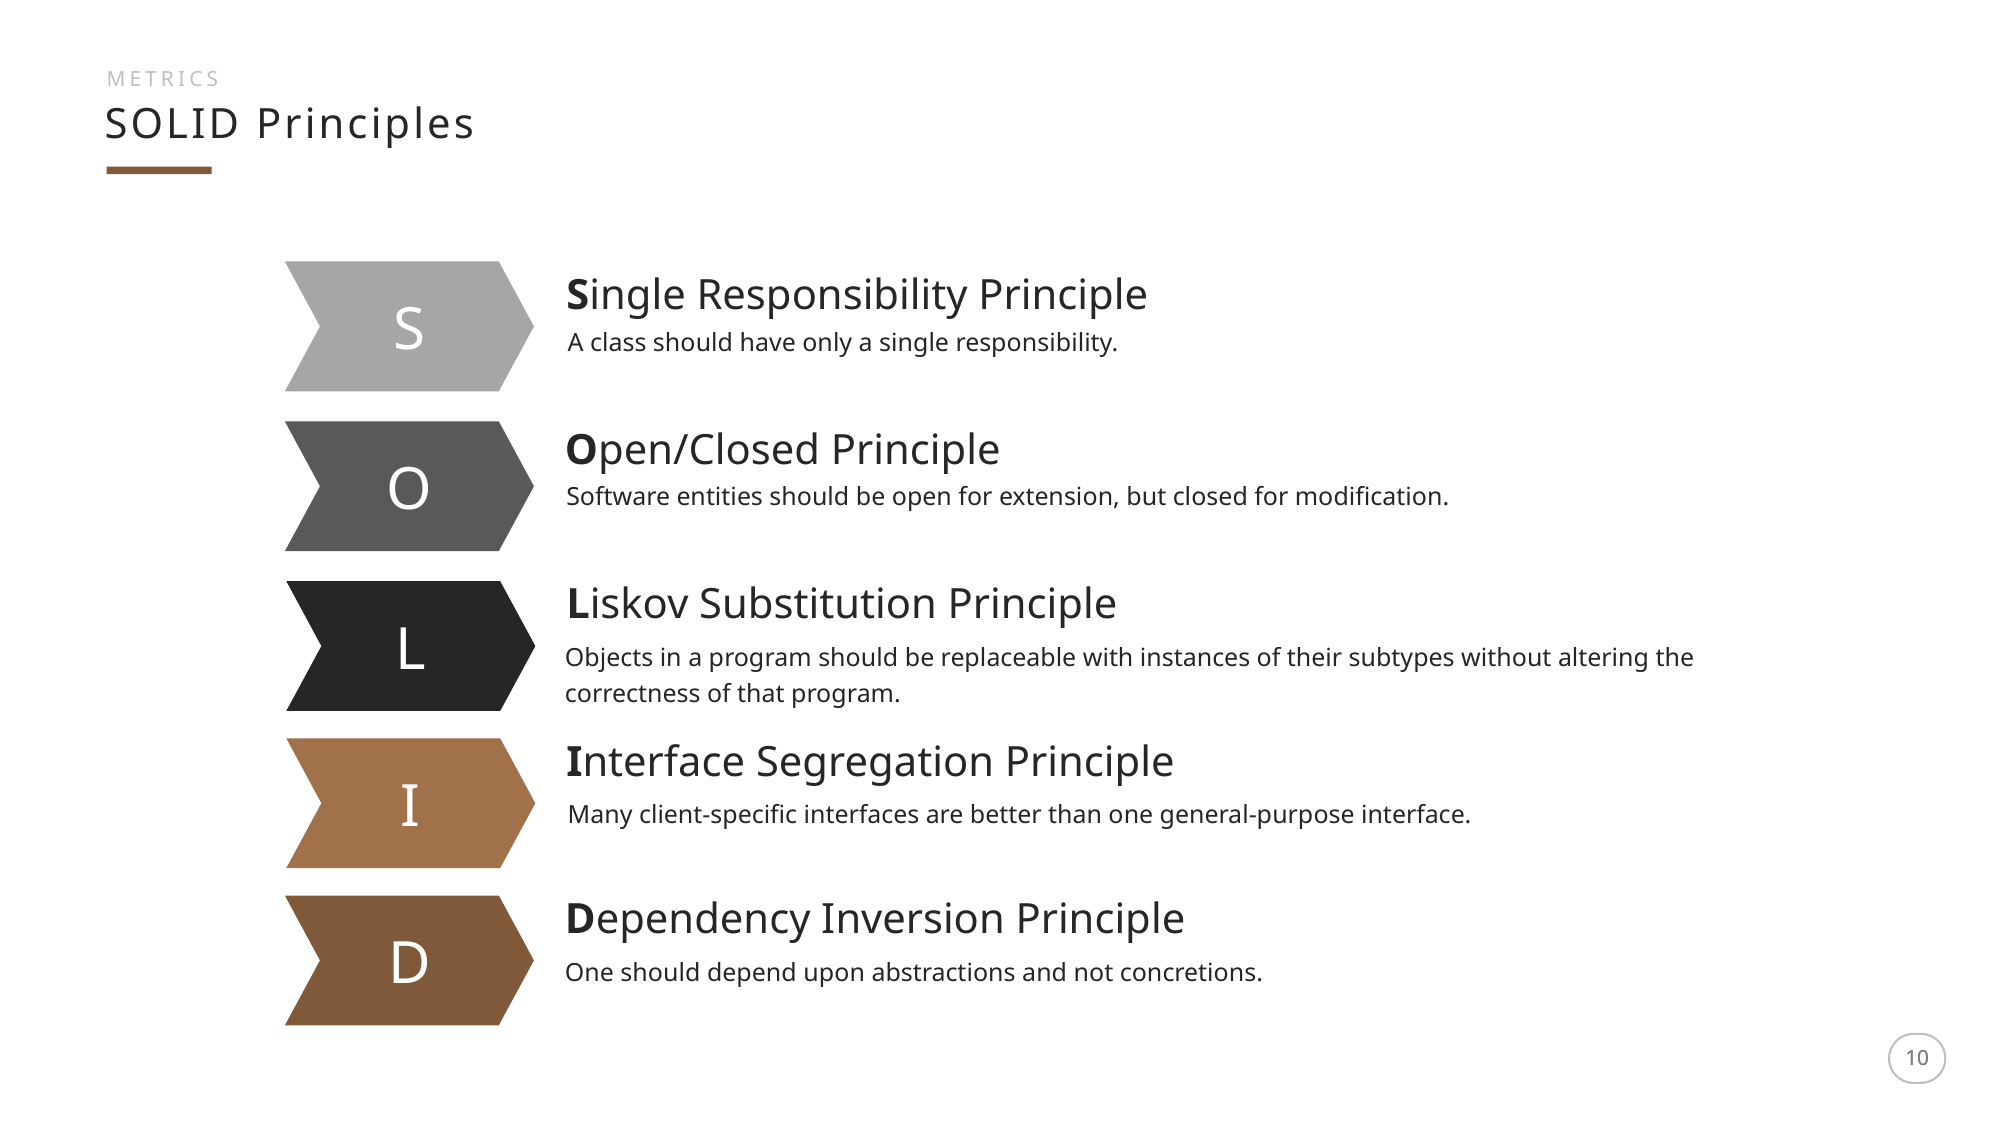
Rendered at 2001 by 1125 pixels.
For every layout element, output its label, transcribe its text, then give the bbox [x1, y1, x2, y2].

text_box D [283, 894, 536, 1027]
text_box Open/Closed Principle [558, 415, 1093, 481]
text_box O [283, 420, 536, 553]
text_box I [284, 737, 537, 870]
text_box L [284, 580, 537, 712]
text_box Objects in a program should be replaceable with instances of their subtypes without altering the correctness of that program. [559, 627, 1723, 715]
text_box Liskov Substitution Principle [560, 569, 1177, 627]
list SOLID Principles [104, 102, 1894, 153]
text_box A class should have only a single responsibility. [561, 312, 1726, 364]
list METRICS [106, 68, 1896, 94]
text_box Interface Segregation Principle [560, 727, 1565, 792]
text_box 10 [1881, 1026, 1953, 1091]
text_box Dependency Inversion Principle [559, 884, 1723, 942]
text_box S [283, 260, 536, 393]
text_box Software entities should be open for extension, but closed for modification. [560, 467, 1725, 519]
text_box Many client-specific interfaces are better than one general-purpose interface. [561, 784, 1726, 836]
text_box One should depend upon abstractions and not concretions. [559, 942, 1723, 994]
text_box Single Responsibility Principle [560, 260, 1657, 326]
